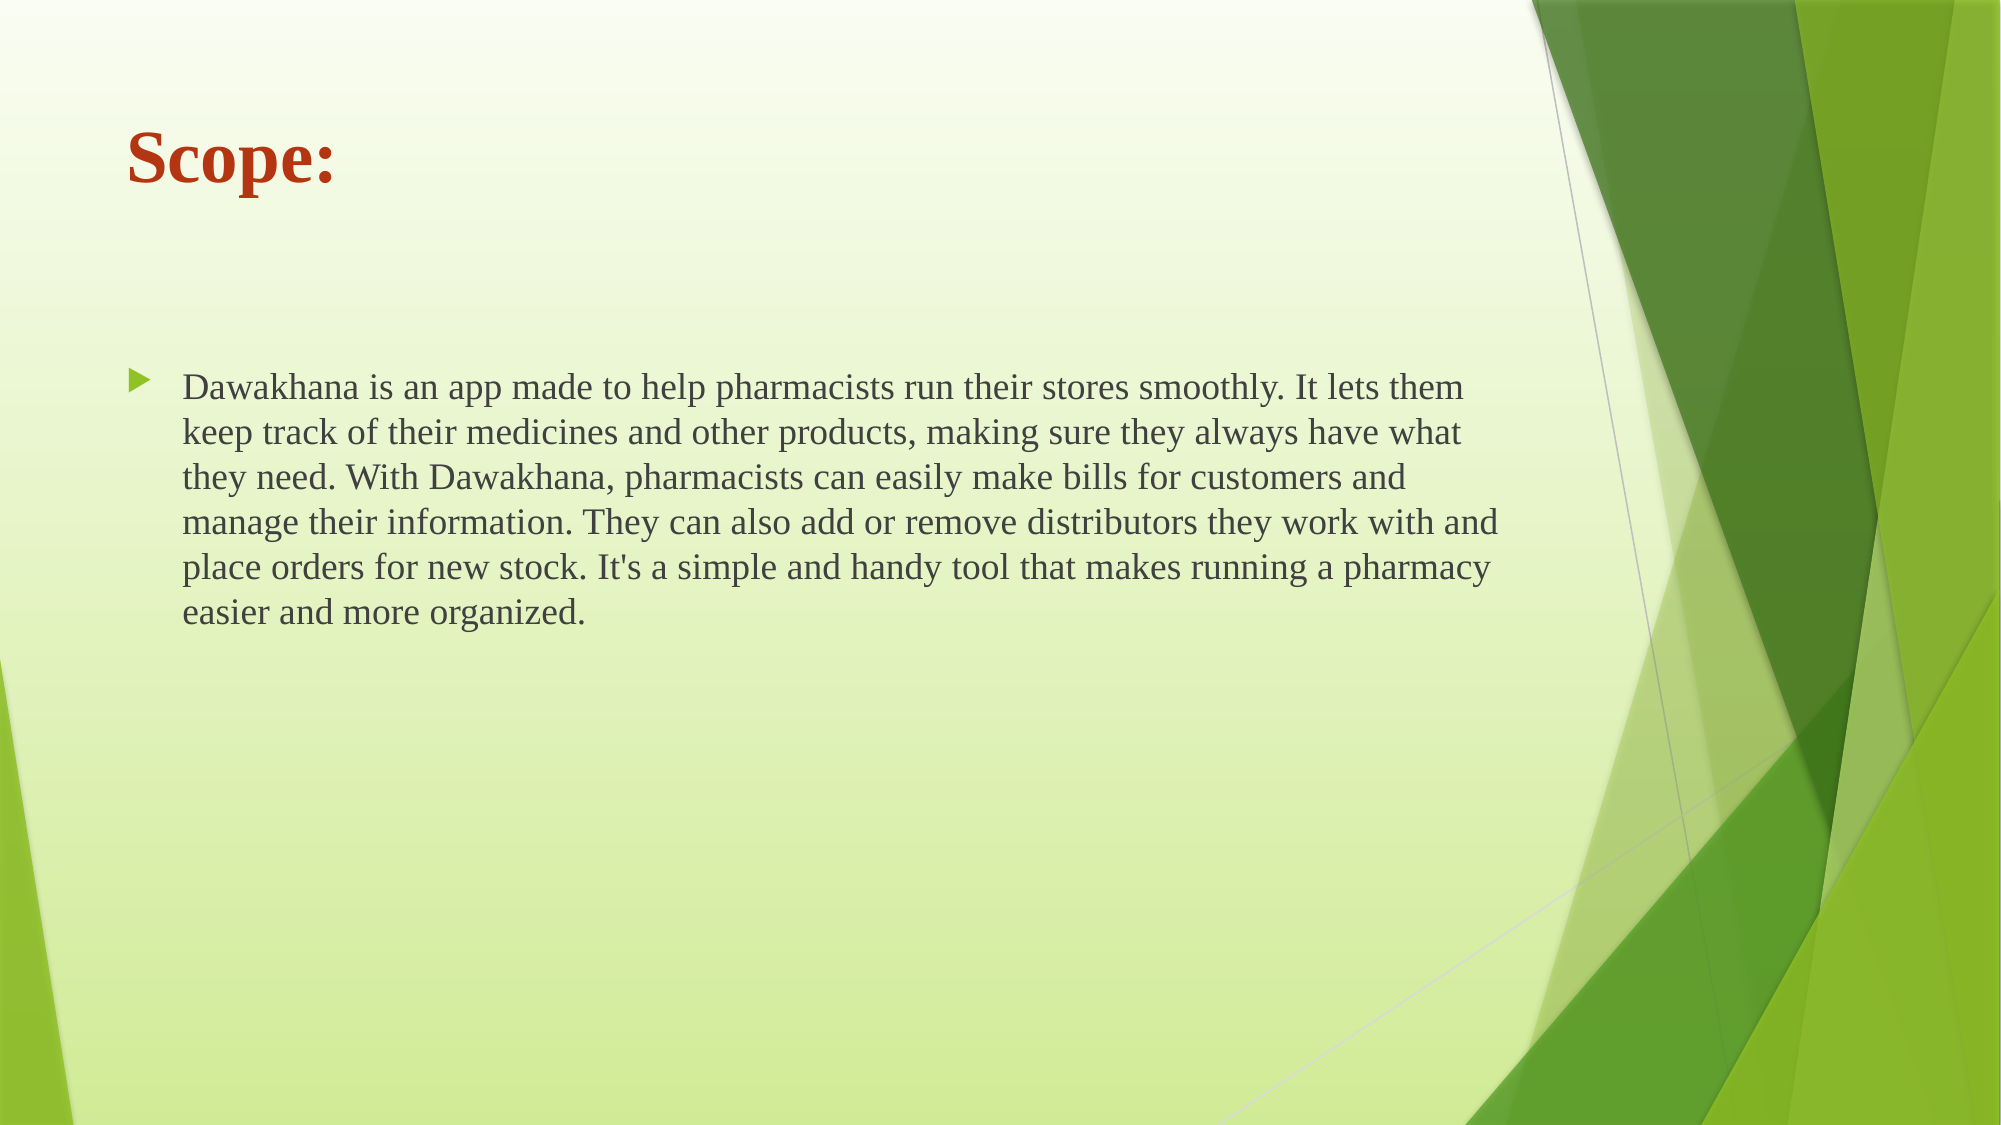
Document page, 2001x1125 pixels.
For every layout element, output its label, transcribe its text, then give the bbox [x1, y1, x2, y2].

list Dawakhana is an app made to help pharmacists run their stores smoothly. It lets them keep track of their medicines and other products, making sure they always have what they need. With Dawakhana, pharmacists can easily make bills for customers and manage their information. They can also add or remove distributors they work with and place orders for new stock. It's a simple and handy tool that makes running a pharmacy easier and more organized. [111, 354, 1522, 992]
title Scope: [111, 99, 1522, 317]
